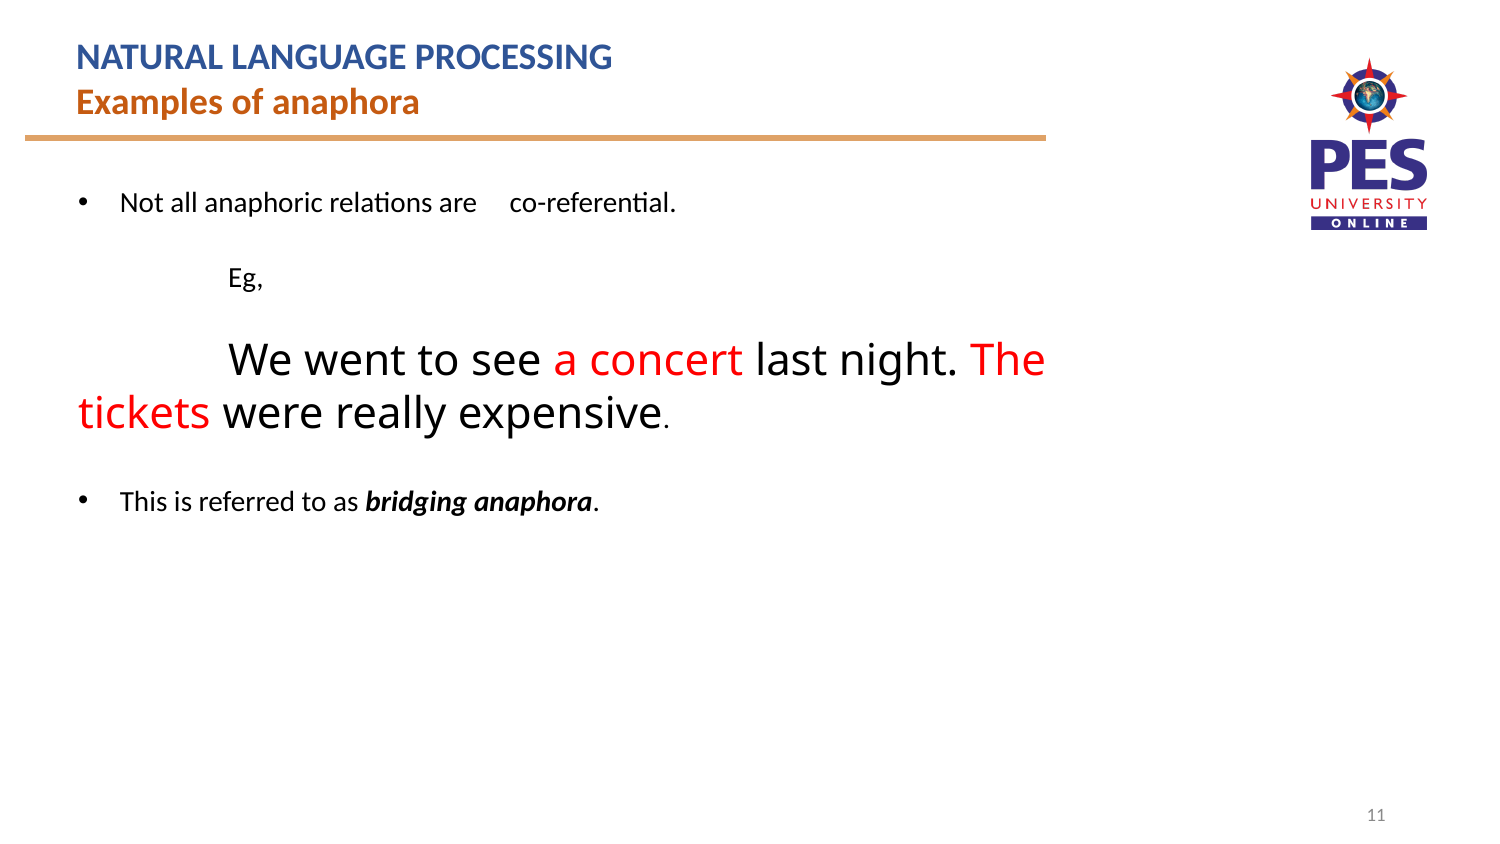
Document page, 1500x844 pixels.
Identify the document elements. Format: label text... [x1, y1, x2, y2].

text_box Not all anaphoric relations are co-referential. Eg, We went to see a concert last night. The tickets were really expensive. This is referred to as bridging anaphora. [64, 178, 1153, 465]
slide_number 11 [1059, 782, 1397, 827]
text_box NATURAL LANGUAGE PROCESSING Examples of anaphora [64, 26, 968, 129]
picture [1311, 57, 1427, 231]
